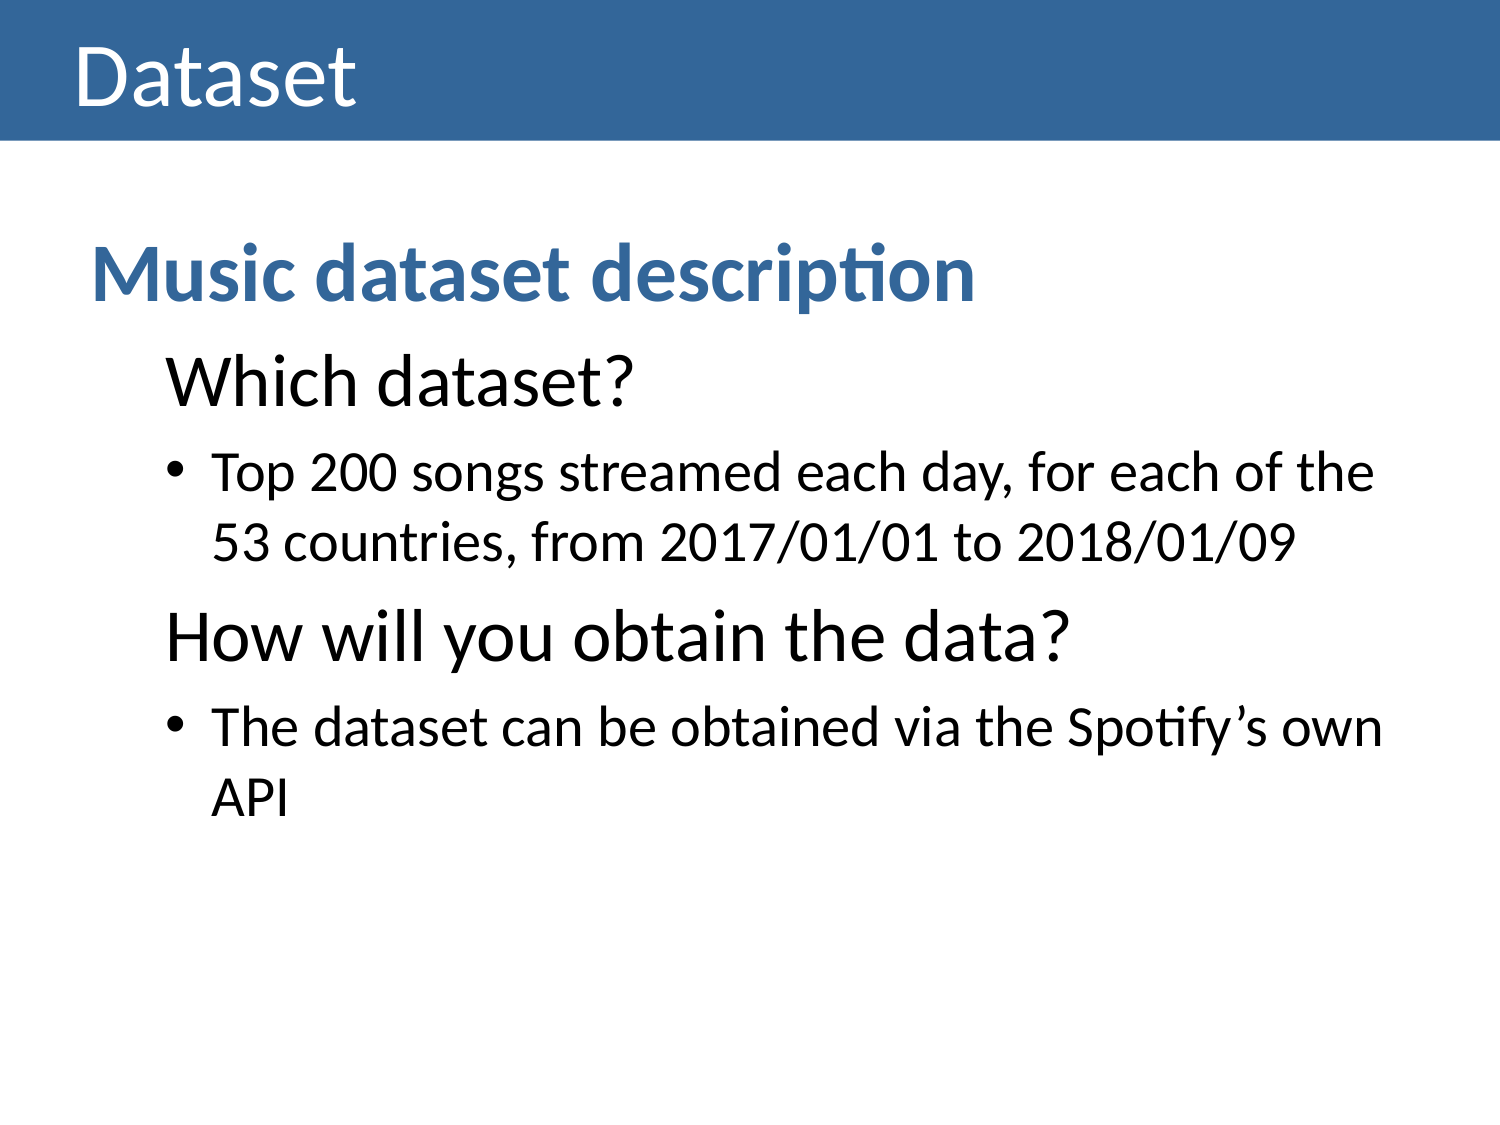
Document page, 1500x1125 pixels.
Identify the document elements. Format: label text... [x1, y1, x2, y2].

list Music dataset description Which dataset? Top 200 songs streamed each day, for each of the 53 countries, from 2017/01/01 to 2018/01/09 How will you obtain the data? The dataset can be obtained via the Spotify’s own API [75, 210, 1412, 1067]
title Dataset [0, 0, 1500, 141]
